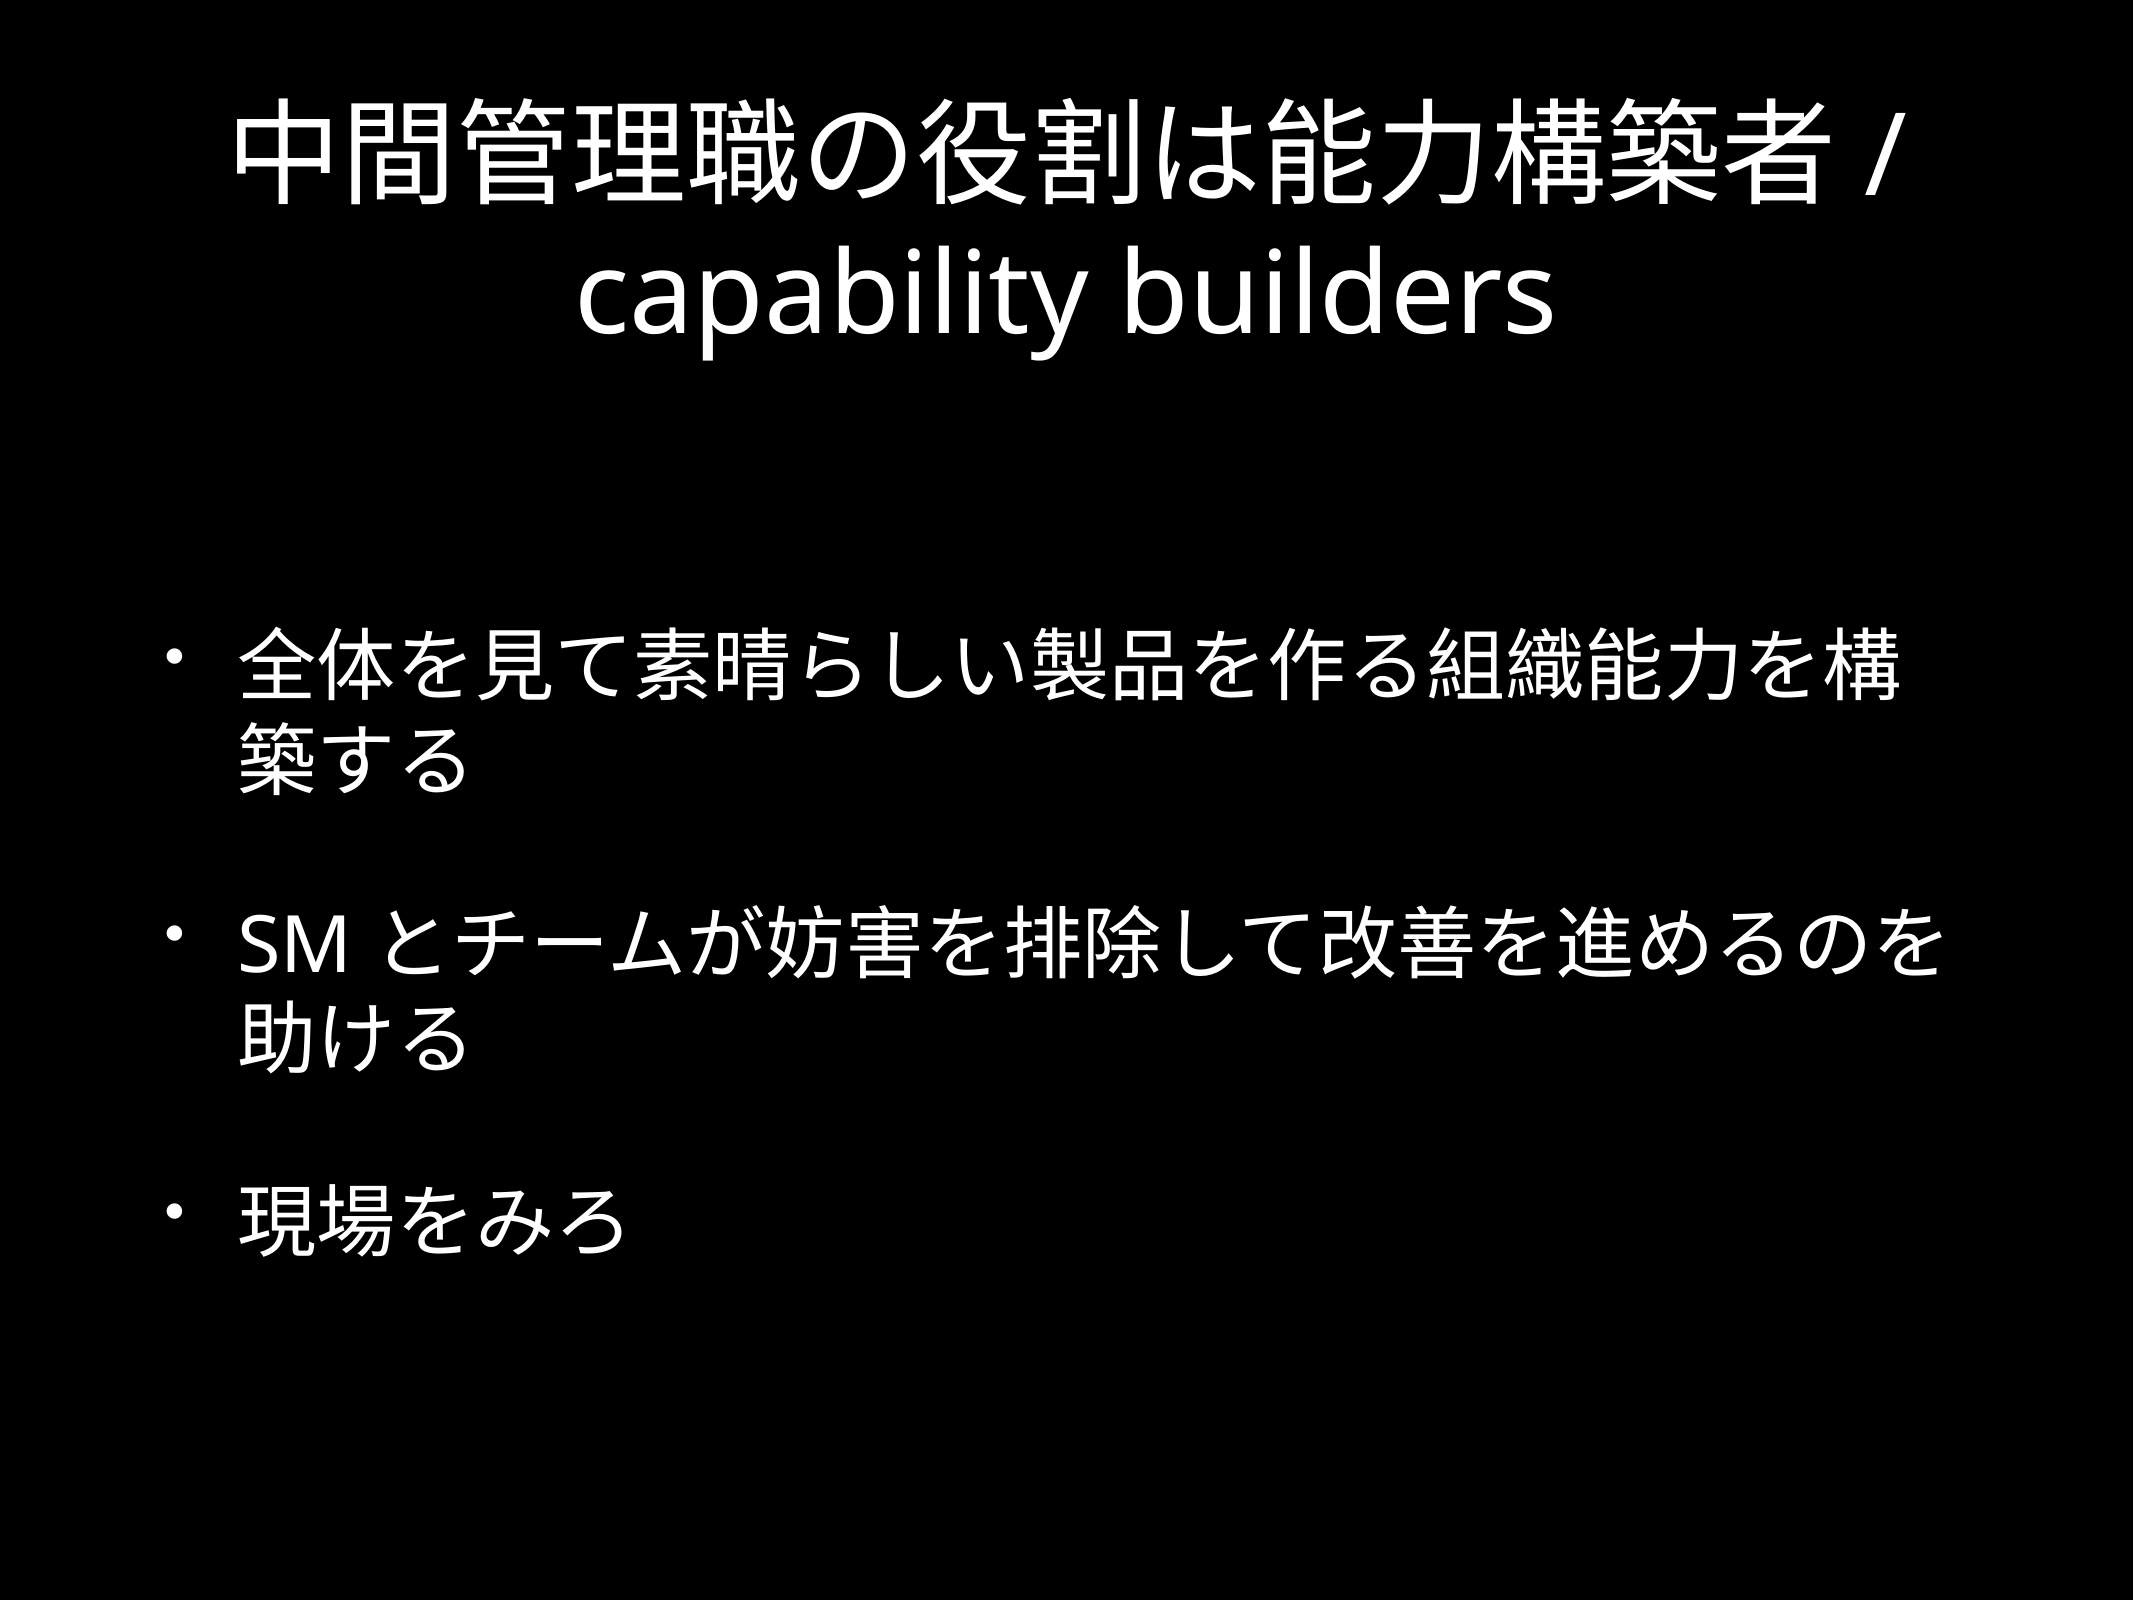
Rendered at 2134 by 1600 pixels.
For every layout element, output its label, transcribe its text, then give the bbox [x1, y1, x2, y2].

list 全体を見て素晴らしい製品を作る組織能力を構築する SMとチームが妨害を排除して改善を進めるのを助ける 現場をみろ [155, 424, 1978, 1457]
title 中間管理職の役割は能力構築者/capability builders [155, 41, 1978, 397]
